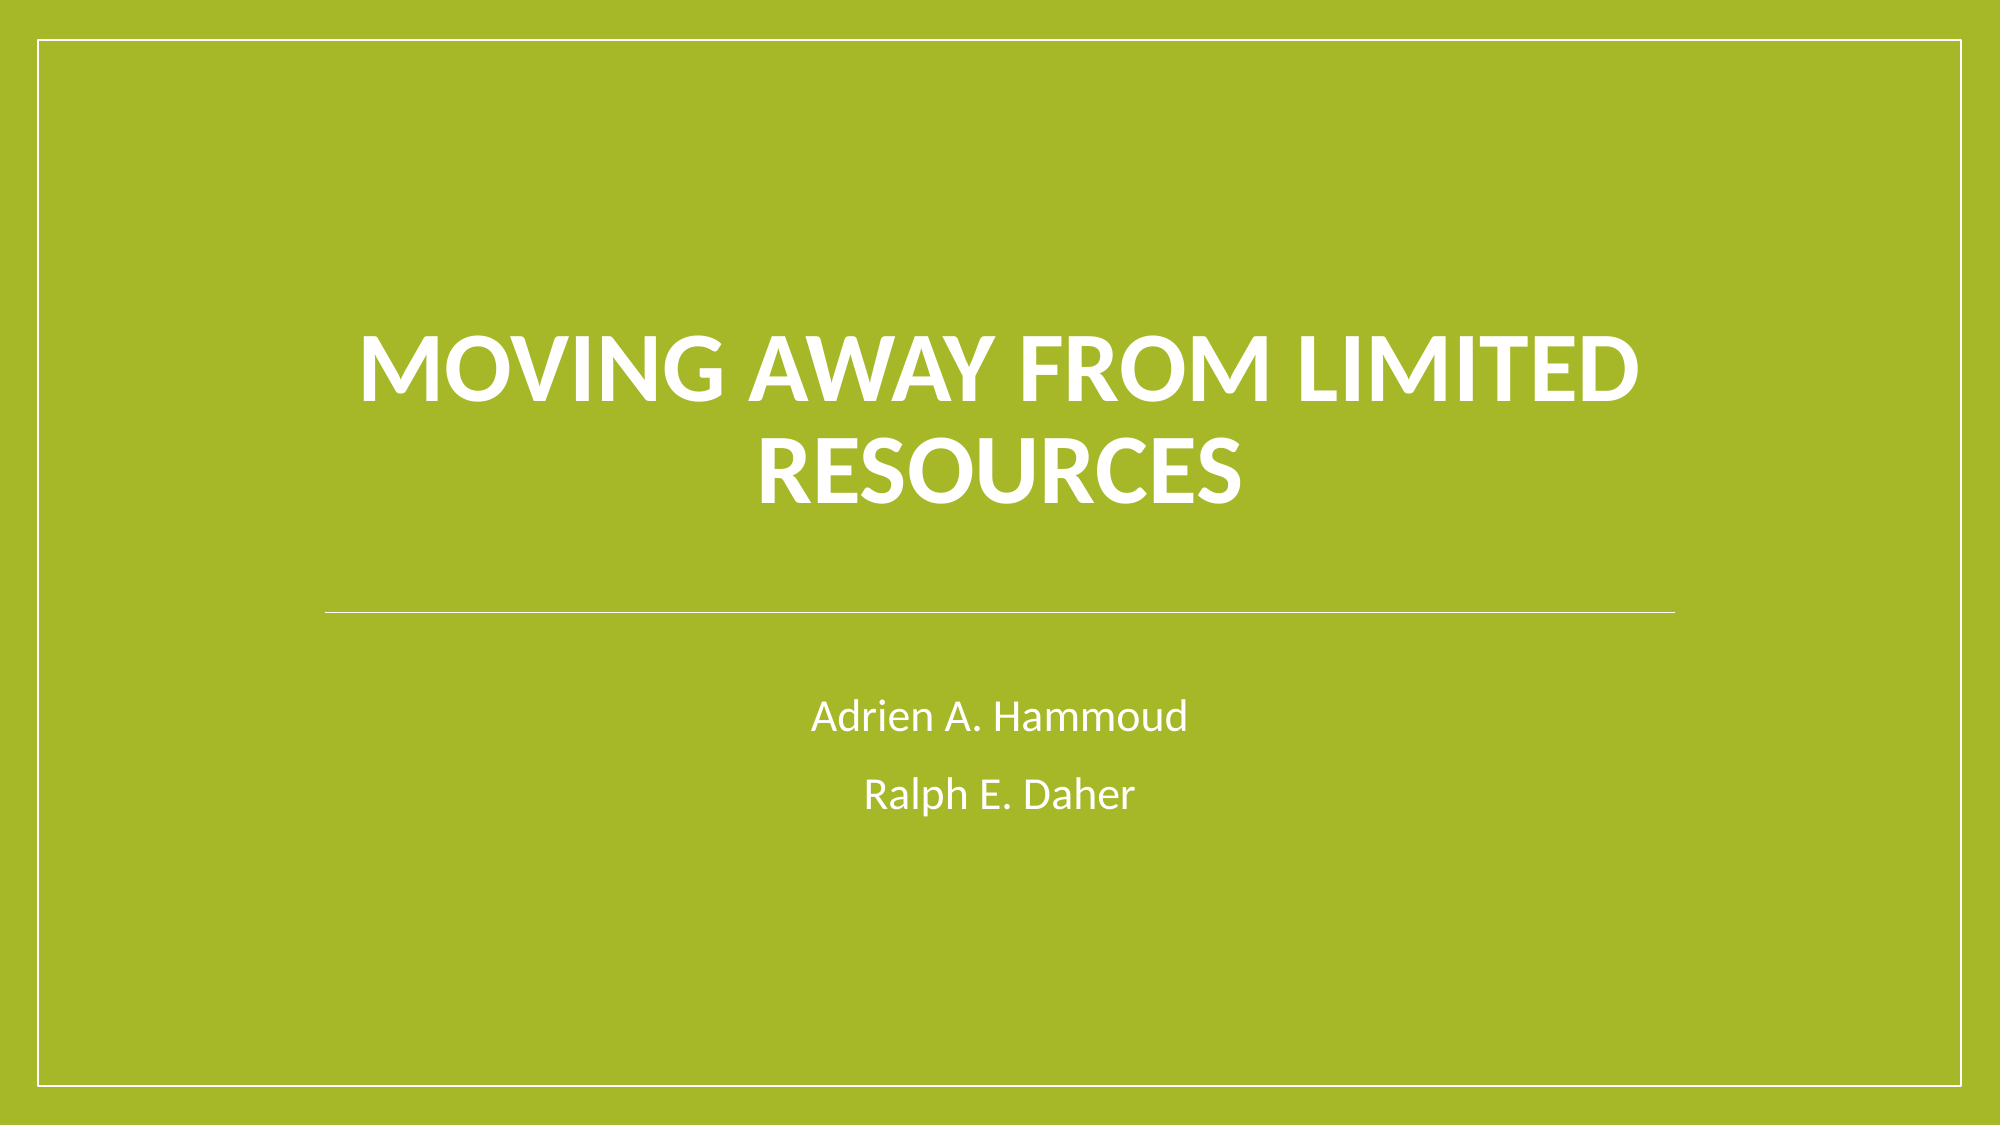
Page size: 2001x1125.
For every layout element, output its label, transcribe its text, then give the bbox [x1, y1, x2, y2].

subtitle Adrien A. Hammoud Ralph E. Daher [280, 684, 1720, 912]
title Moving away from Limited Resources [182, 154, 1818, 532]
